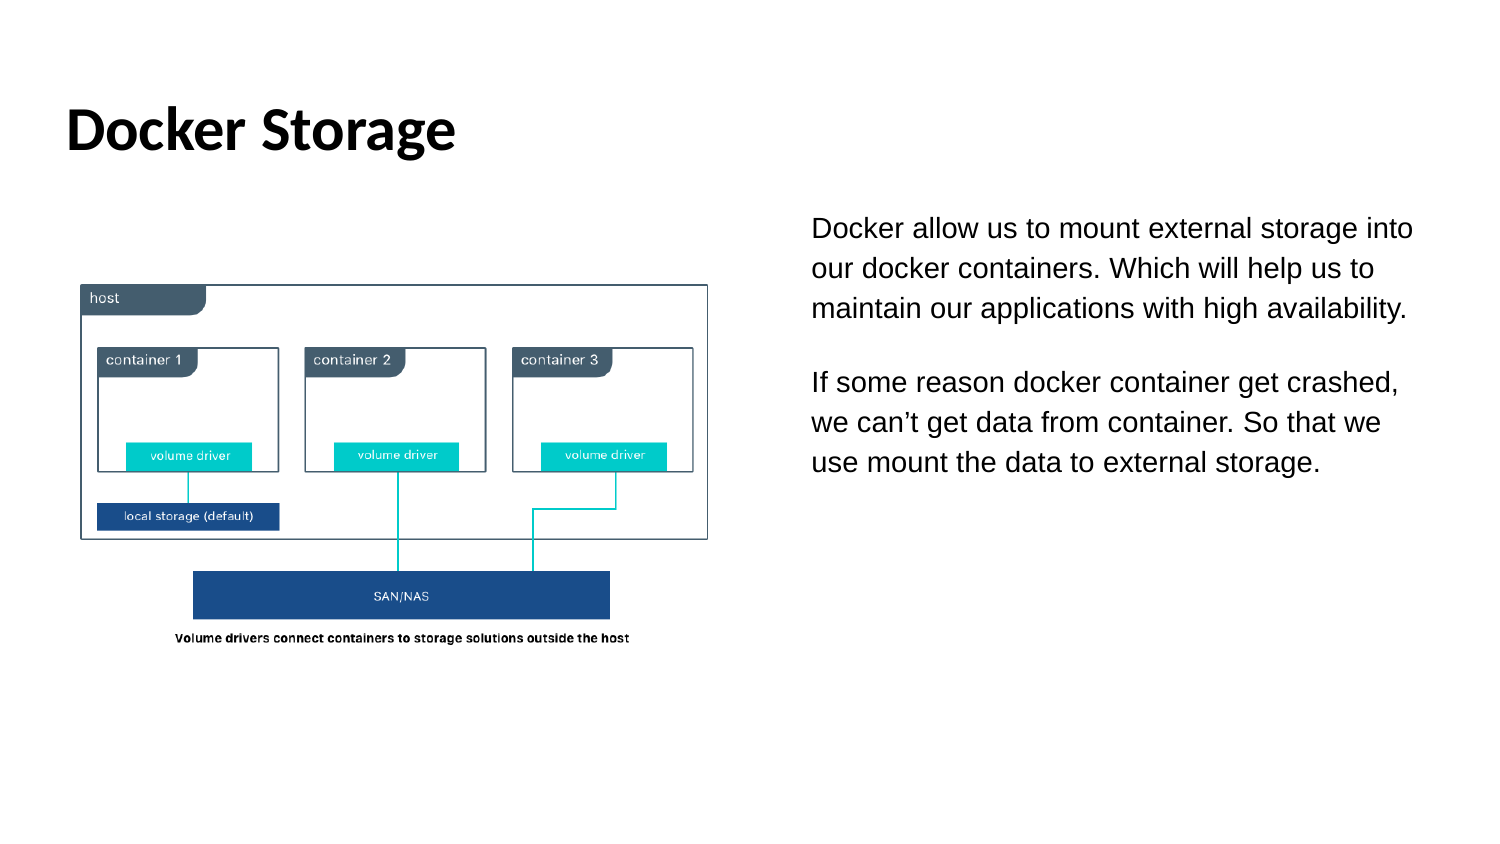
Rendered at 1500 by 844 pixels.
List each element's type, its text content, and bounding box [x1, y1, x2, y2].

title Docker Storage [51, 72, 1449, 167]
picture [80, 284, 708, 654]
list Docker allow us to mount external storage into our docker containers. Which will help us to maintain our applications with high availability. If some reason docker container get crashed, we can’t get data from container. So that we use mount the data to external storage. [792, 189, 1449, 750]
